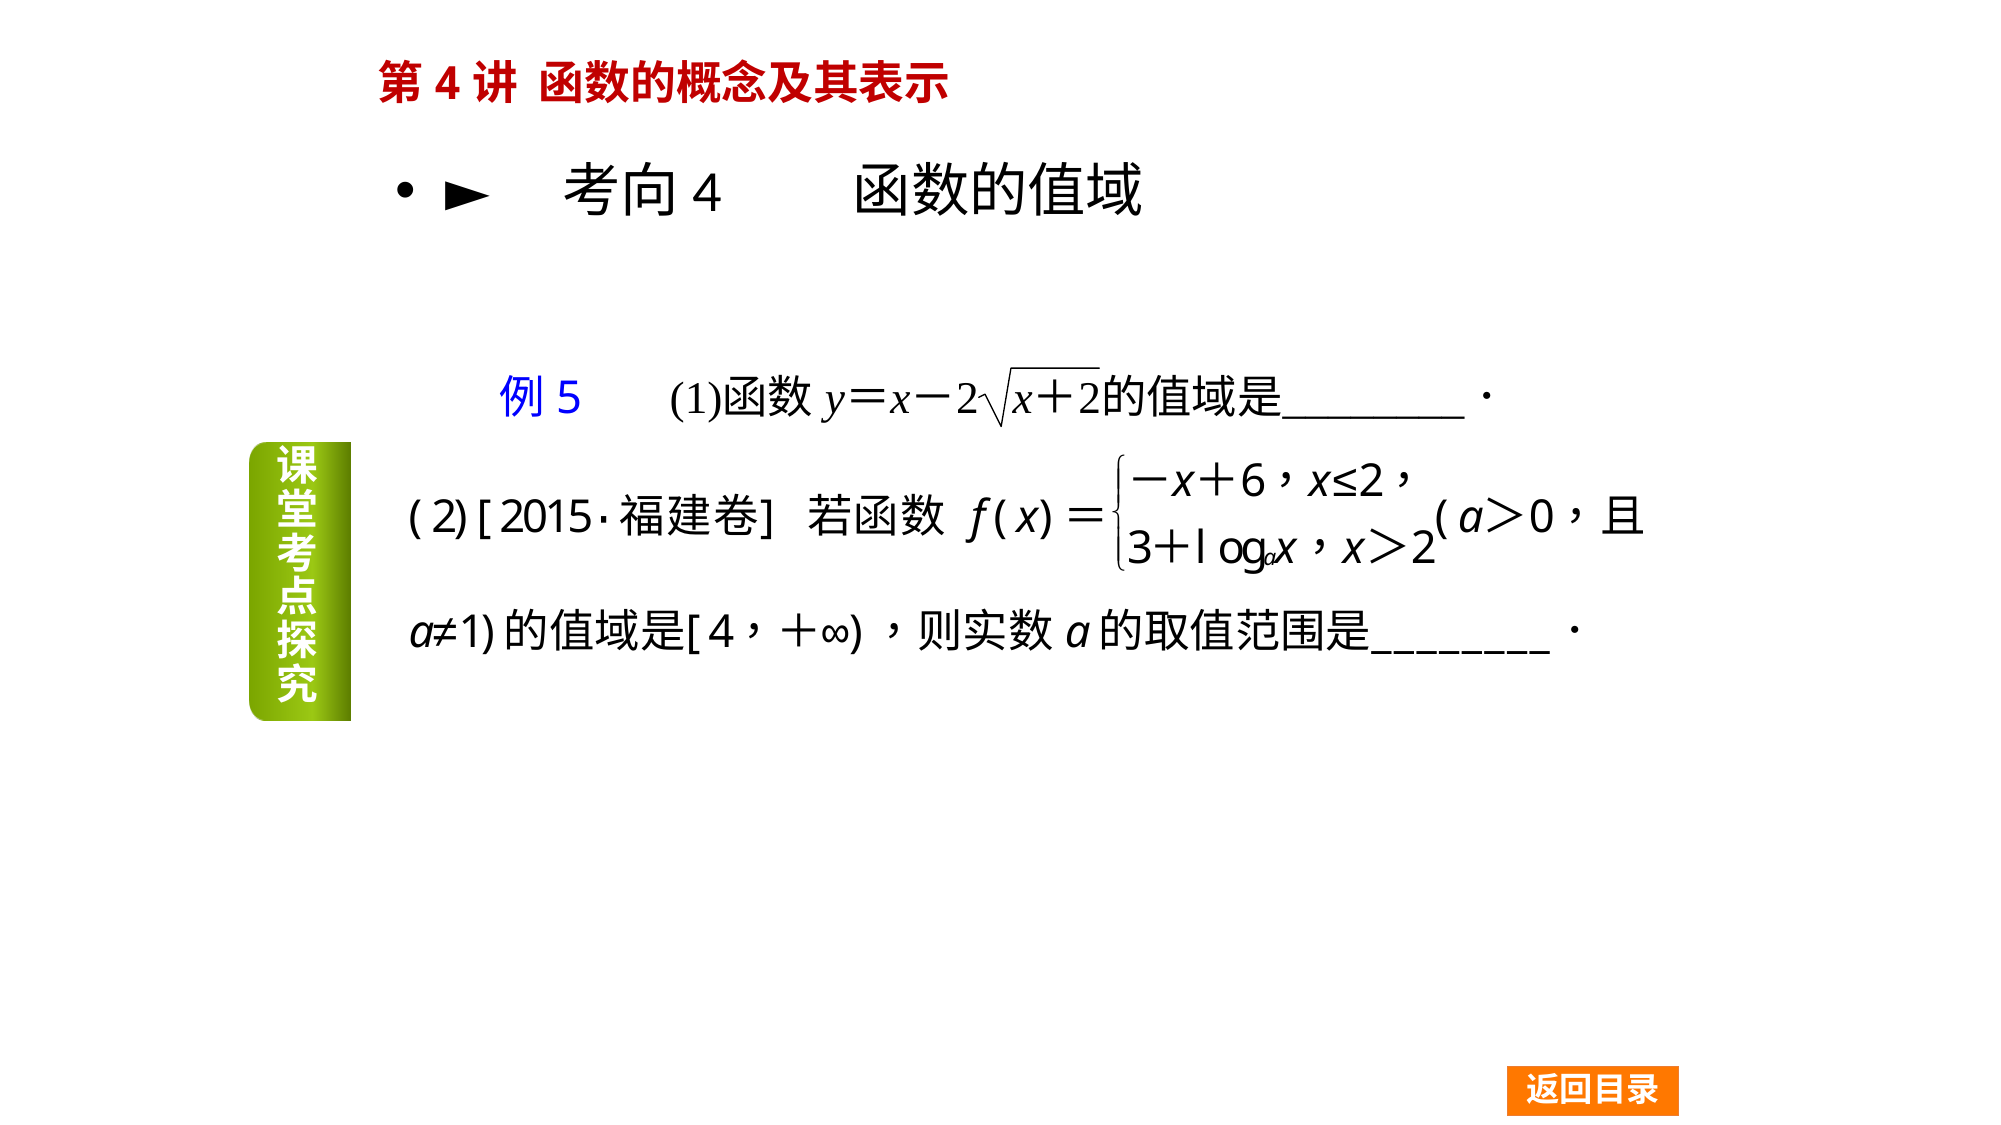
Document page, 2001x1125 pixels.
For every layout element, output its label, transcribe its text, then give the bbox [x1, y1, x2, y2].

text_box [408, 351, 1645, 1125]
text_box 返回目录 [1645, 1066, 1679, 1116]
list ► 考向4 函数的值域 [379, 153, 1680, 1040]
text_box 第4讲 函数的概念及其表示 [362, 42, 1461, 121]
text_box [249, 437, 351, 722]
